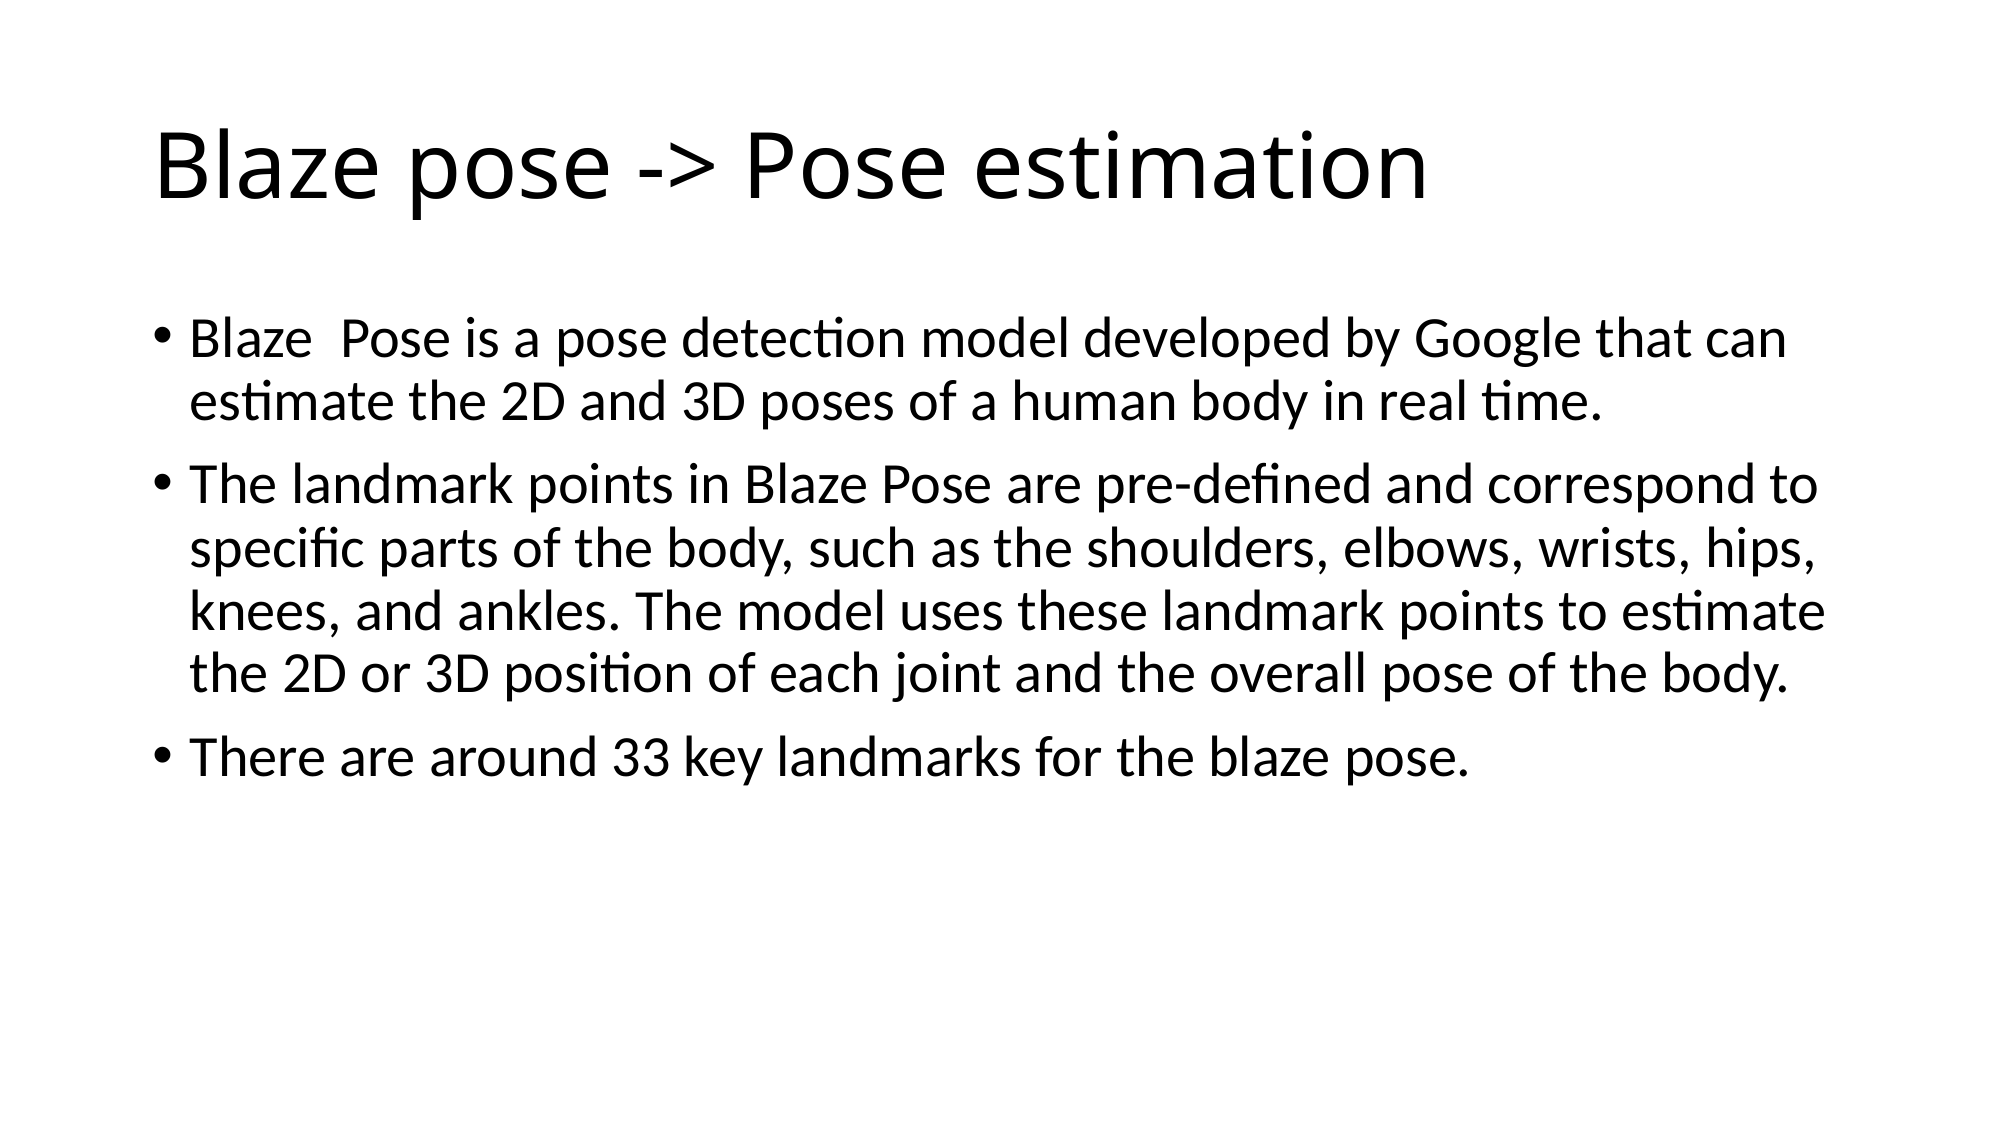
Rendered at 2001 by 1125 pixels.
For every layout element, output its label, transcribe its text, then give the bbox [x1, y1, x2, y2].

list Blaze Pose is a pose detection model developed by Google that can estimate the 2D and 3D poses of a human body in real time. The landmark points in Blaze Pose are pre-defined and correspond to specific parts of the body, such as the shoulders, elbows, wrists, hips, knees, and ankles. The model uses these landmark points to estimate the 2D or 3D position of each joint and the overall pose of the body. There are around 33 key landmarks for the blaze pose. [137, 299, 1863, 1014]
title Blaze pose -> Pose estimation [137, 59, 1863, 278]
